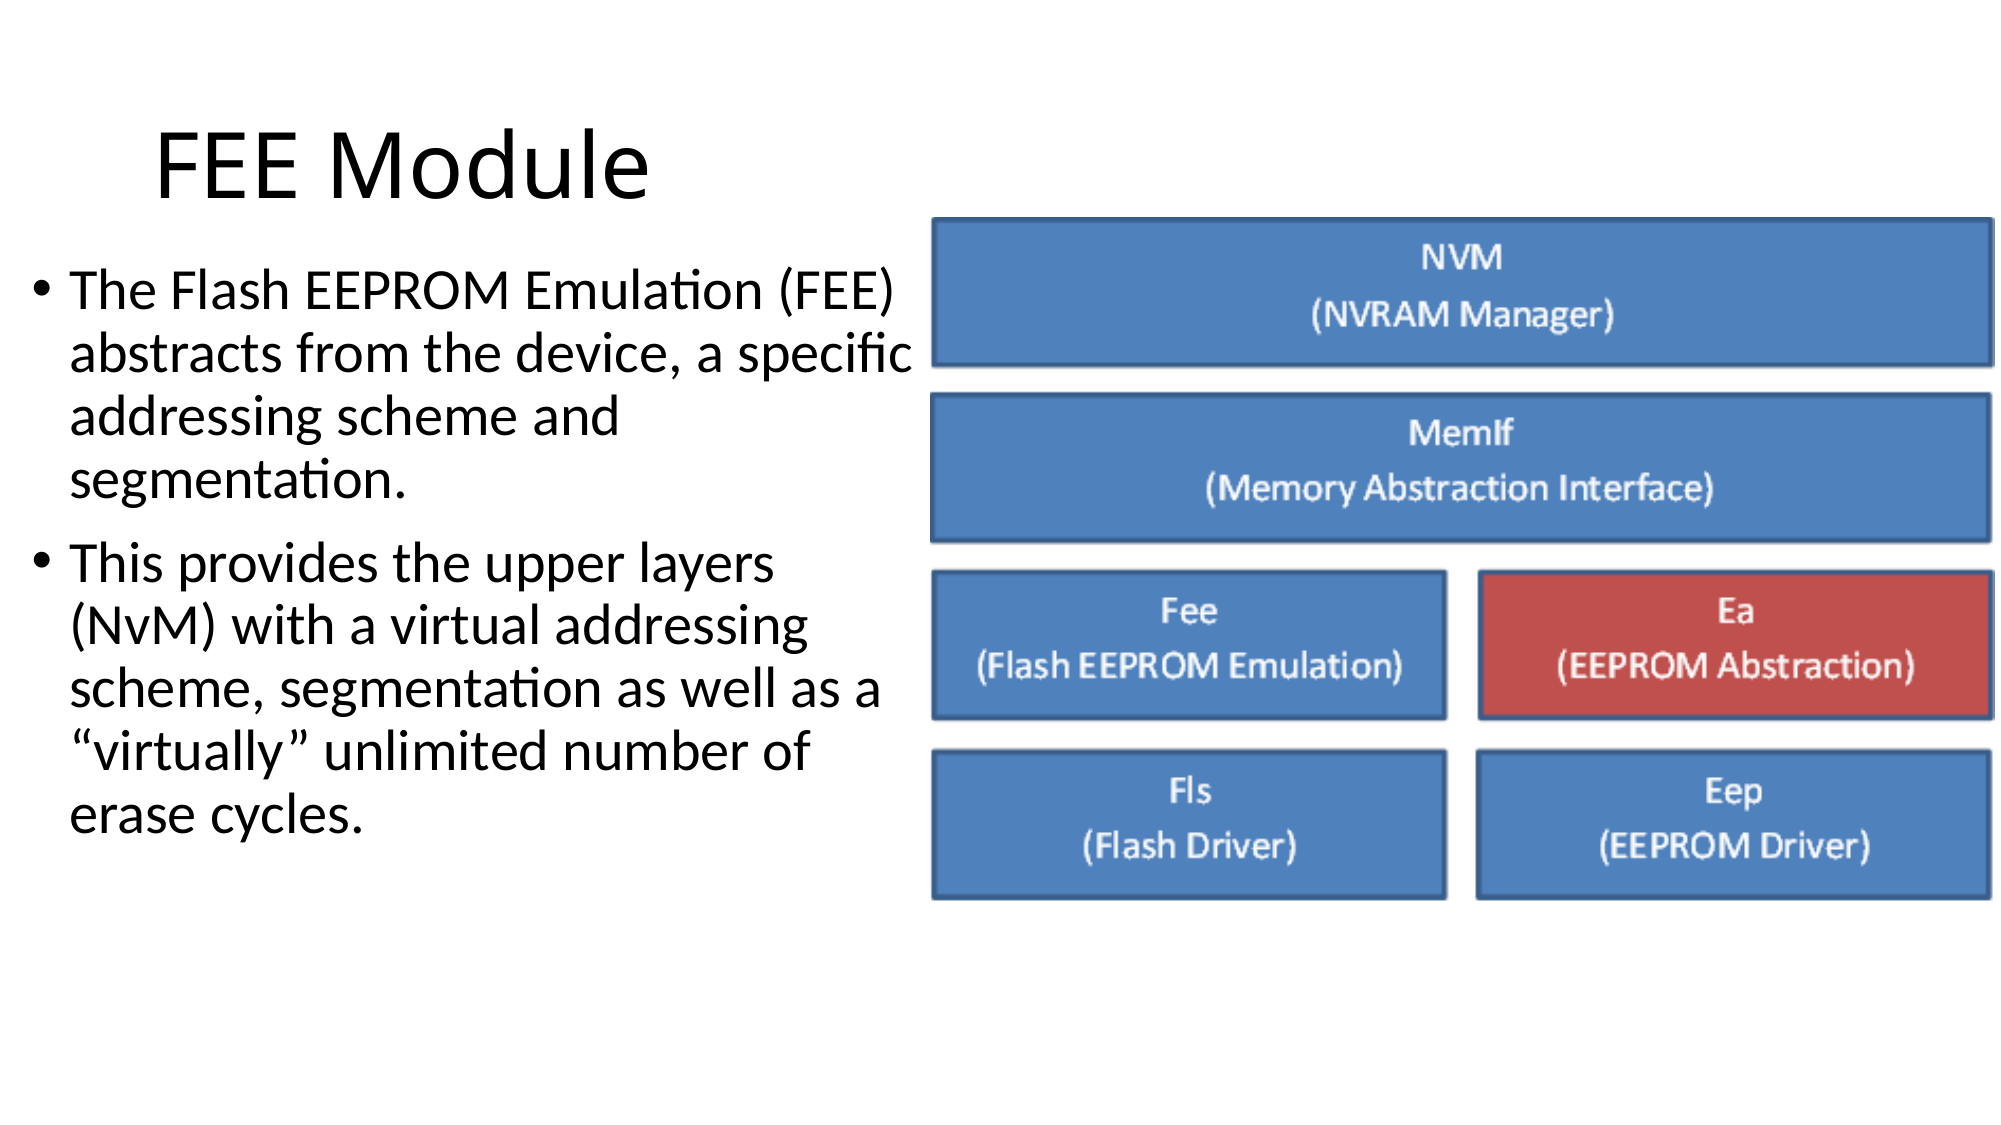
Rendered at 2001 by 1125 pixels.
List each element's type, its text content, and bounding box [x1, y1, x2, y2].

list The Flash EEPROM Emulation (FEE) abstracts from the device, a specific addressing scheme and segmentation. This provides the upper layers (NvM) with a virtual addressing scheme, segmentation as well as a “virtually” unlimited number of erase cycles. [16, 252, 930, 966]
picture [929, 217, 1995, 903]
title FEE Module [137, 59, 1863, 252]
